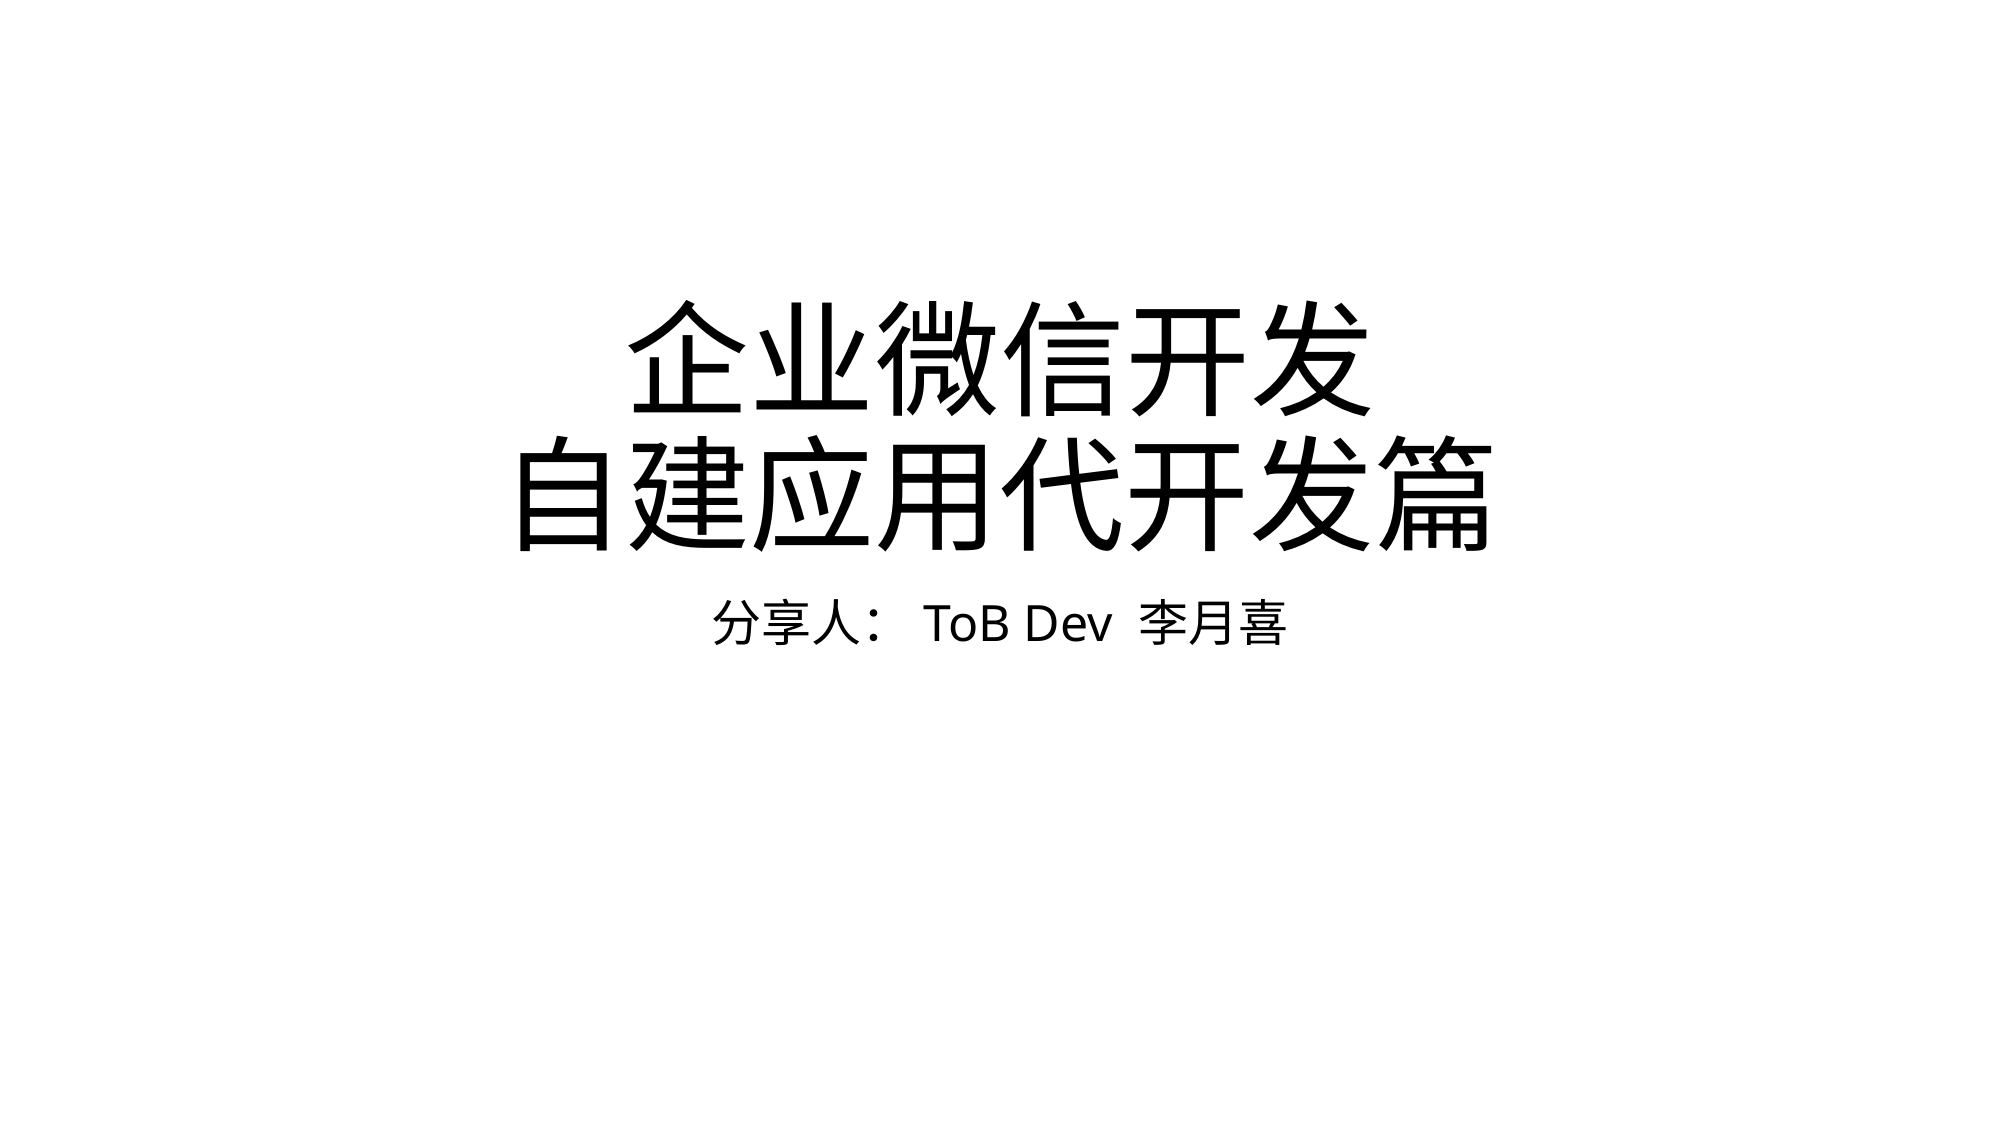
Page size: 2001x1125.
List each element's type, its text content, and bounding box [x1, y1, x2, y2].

subtitle 分享人：ToB Dev 李月喜 [249, 590, 1750, 863]
title 企业微信开发 自建应用代开发篇 [249, 184, 1750, 576]
